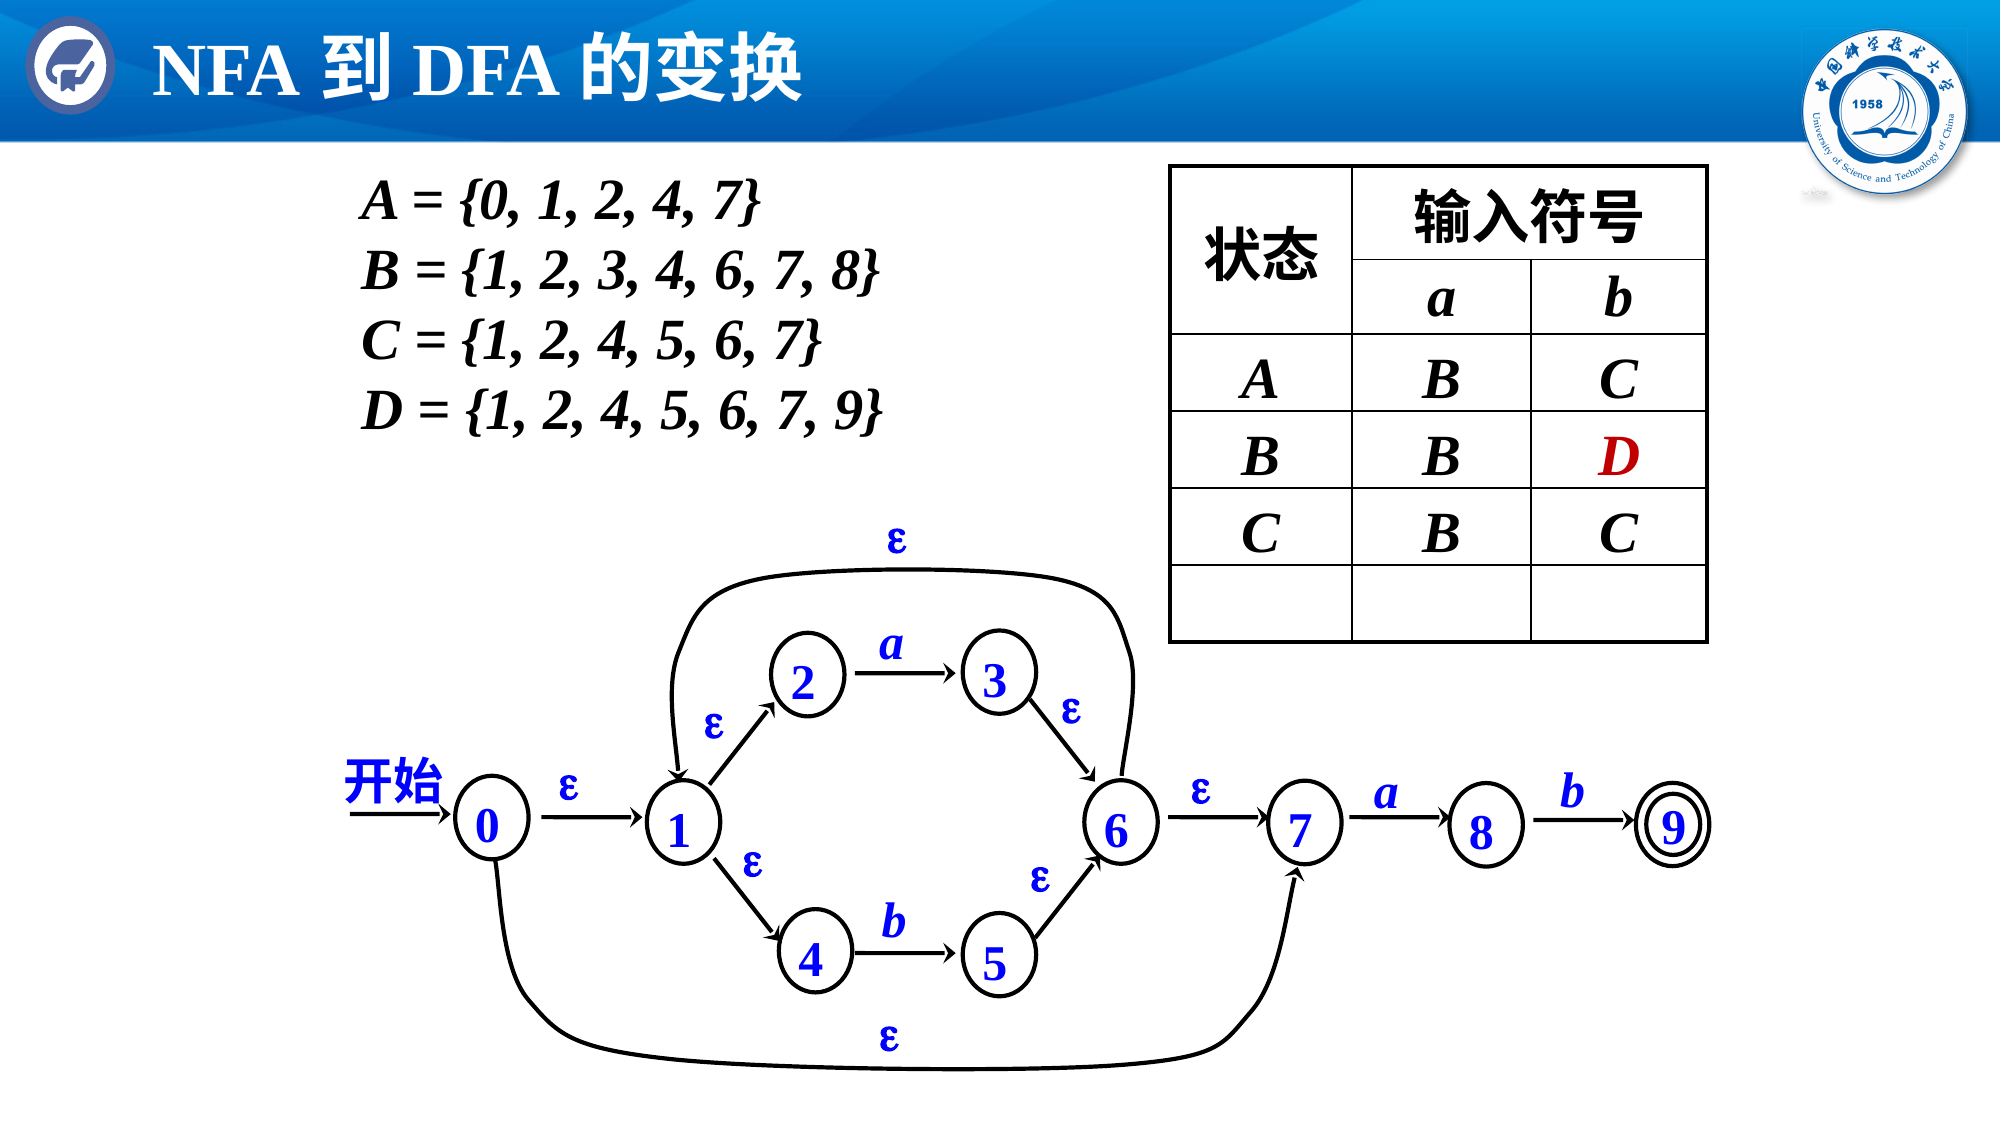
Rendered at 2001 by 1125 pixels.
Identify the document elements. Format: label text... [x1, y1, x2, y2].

picture [0, 0, 2000, 204]
table_cell D [1532, 412, 1705, 487]
title NFA到DFA的变换 [137, 10, 1707, 132]
table_cell C [1532, 335, 1705, 410]
table_cell B [1172, 412, 1351, 487]
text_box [334, 497, 1710, 1073]
table_cell B [1353, 489, 1530, 497]
table_cell A [1172, 335, 1351, 410]
table_cell C [1532, 489, 1705, 497]
table_cell b [1532, 260, 1705, 333]
table_header 输入符号 [1353, 168, 1705, 259]
text_box 状态 [1194, 190, 1333, 316]
table_header [1172, 168, 1351, 333]
table_cell B [1353, 335, 1530, 410]
table_cell C [1172, 489, 1351, 497]
table_cell B [1353, 412, 1530, 487]
text_box A = {0, 1, 2, 4, 7} B = {1, 2, 3, 4, 6, 7, 8} C = {1, 2, 4, 5, 6, 7} D = {1, 2, 4, 5, 6, 7, 9} [352, 156, 953, 482]
table_cell a [1353, 260, 1530, 333]
